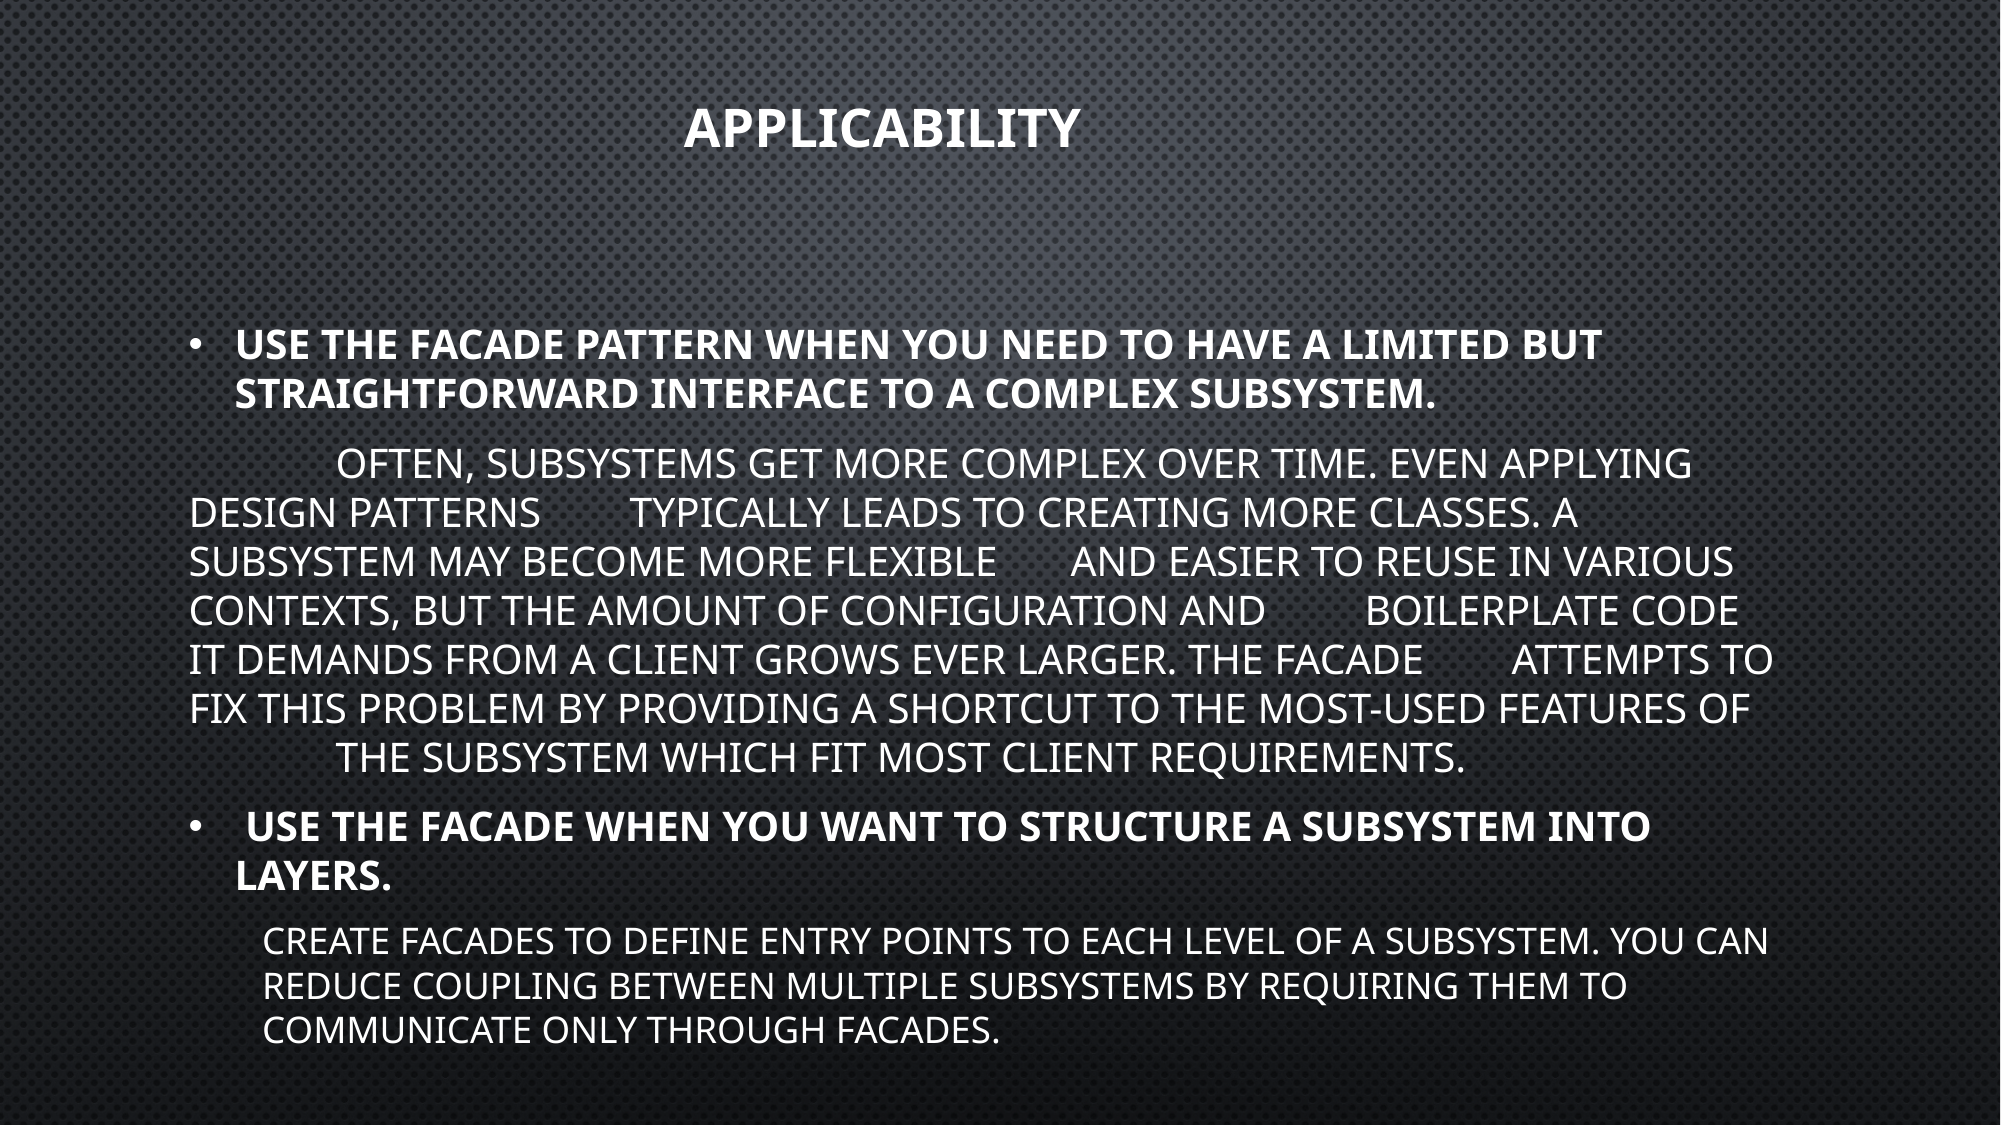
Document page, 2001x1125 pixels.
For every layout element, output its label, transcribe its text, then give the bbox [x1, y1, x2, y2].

title Applicability [669, 86, 1205, 230]
list Use the Facade pattern when you need to have a limited but straightforward interface to a complex subsystem. Often, subsystems get more complex over time. Even applying design patterns typically leads to creating more classes. A subsystem may become more flexible and easier to reuse in various contexts, but the amount of configuration and boilerplate code it demands from a client grows ever larger. The Facade attempts to fix this problem by providing a shortcut to the most-used features of the subsystem which fit most client requirements. Use the Facade when you want to structure a subsystem into layers. Create facades to define entry points to each level of a subsystem. You can reduce coupling between multiple subsystems by requiring them to communicate only through facades. [173, 311, 1799, 1060]
